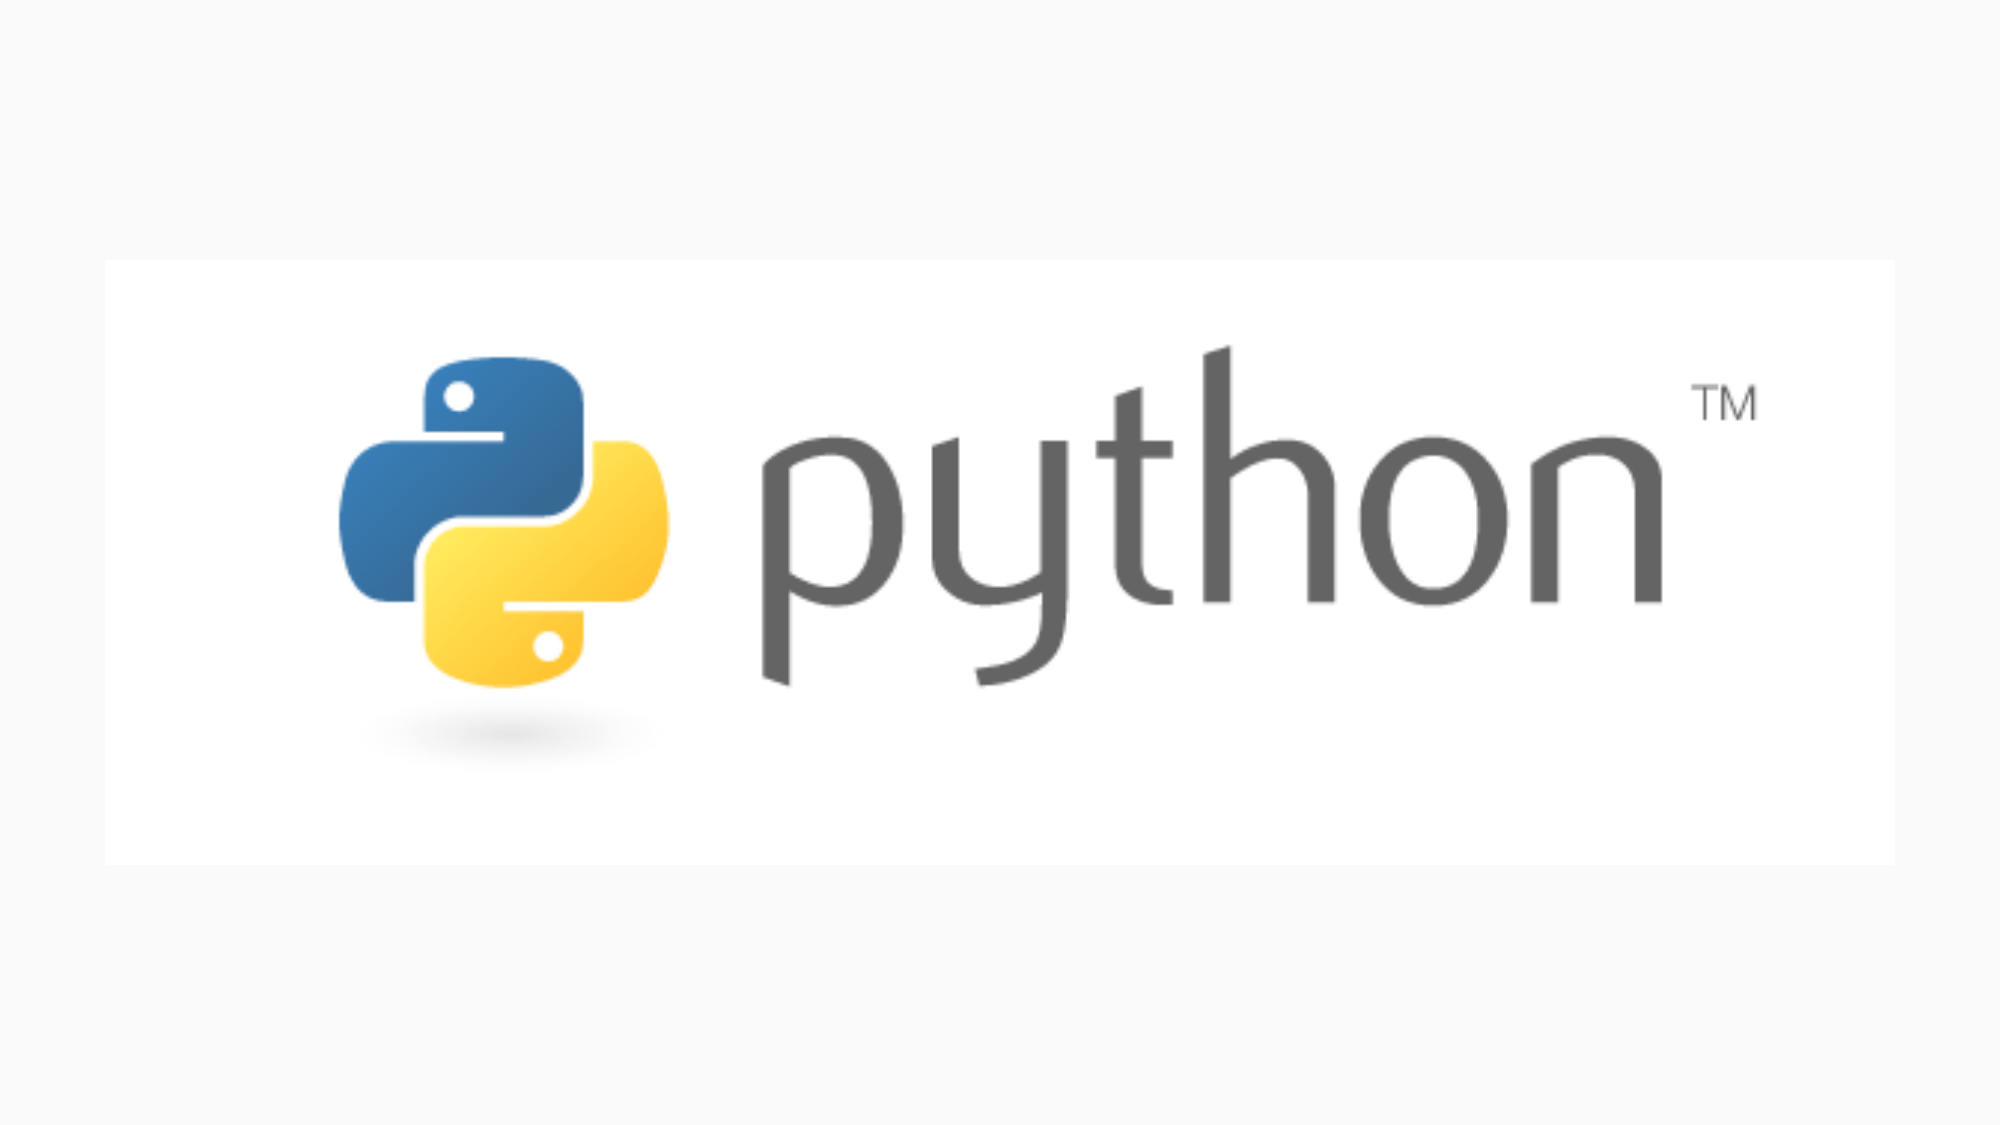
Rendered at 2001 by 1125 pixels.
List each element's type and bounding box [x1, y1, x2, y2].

list [105, 260, 1895, 865]
